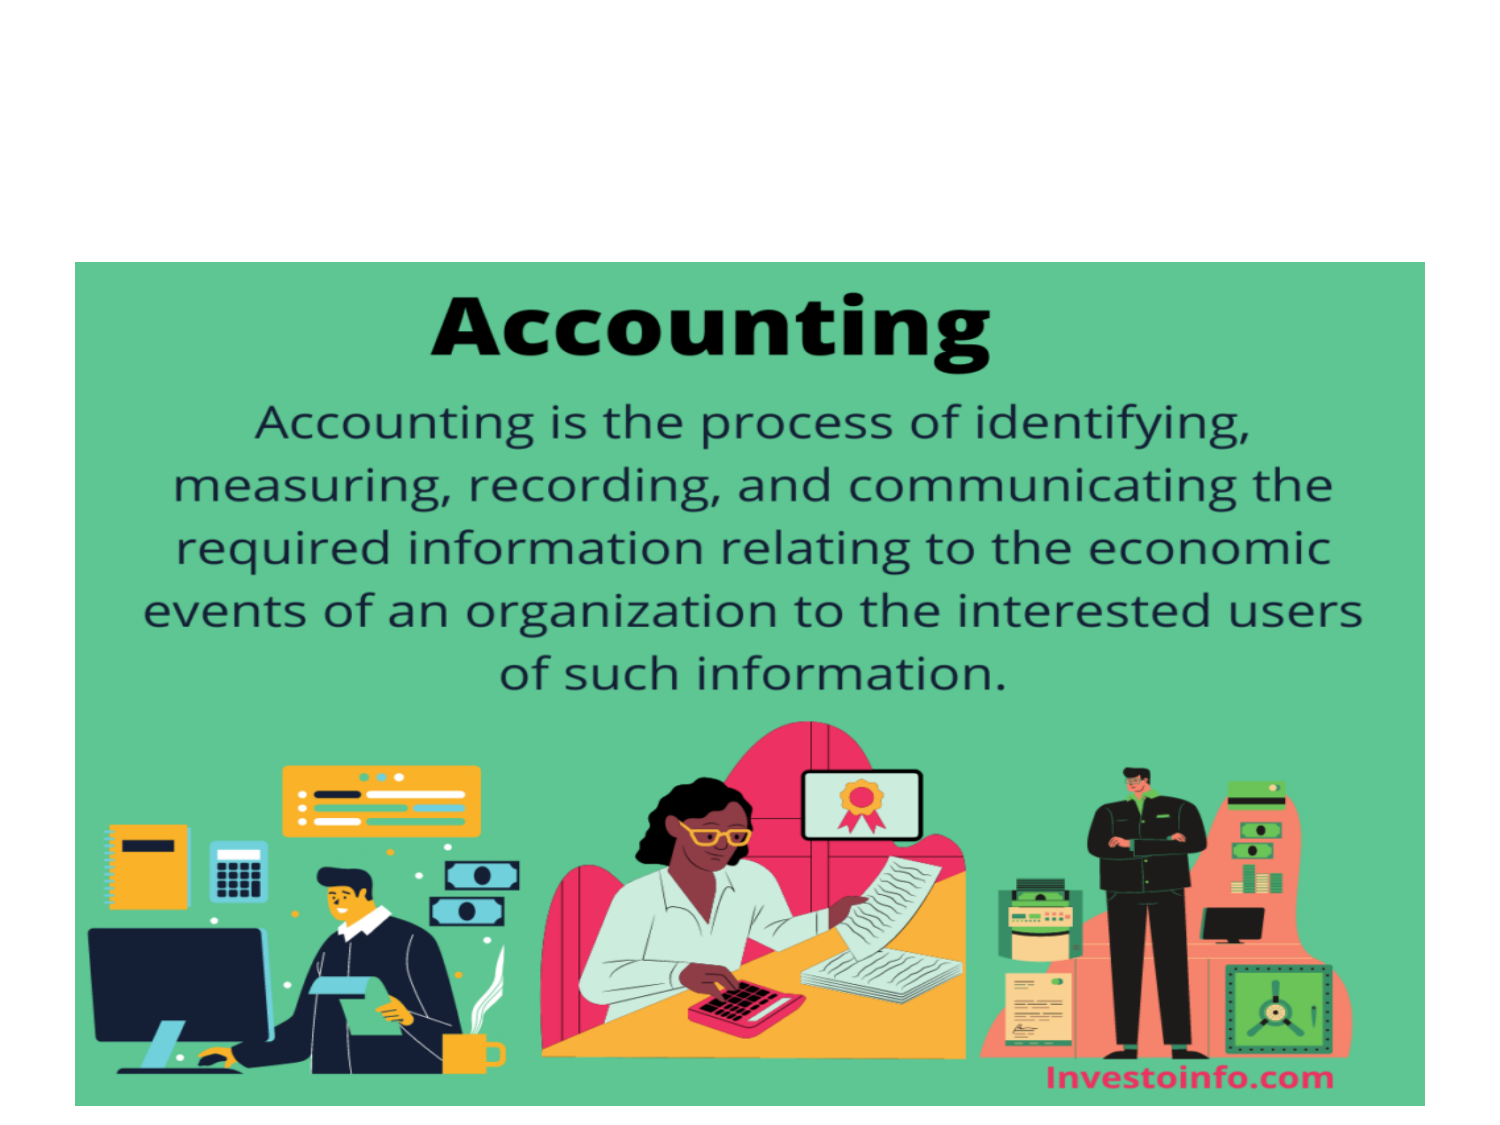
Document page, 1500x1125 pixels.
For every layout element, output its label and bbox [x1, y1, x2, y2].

list [74, 262, 1426, 1107]
